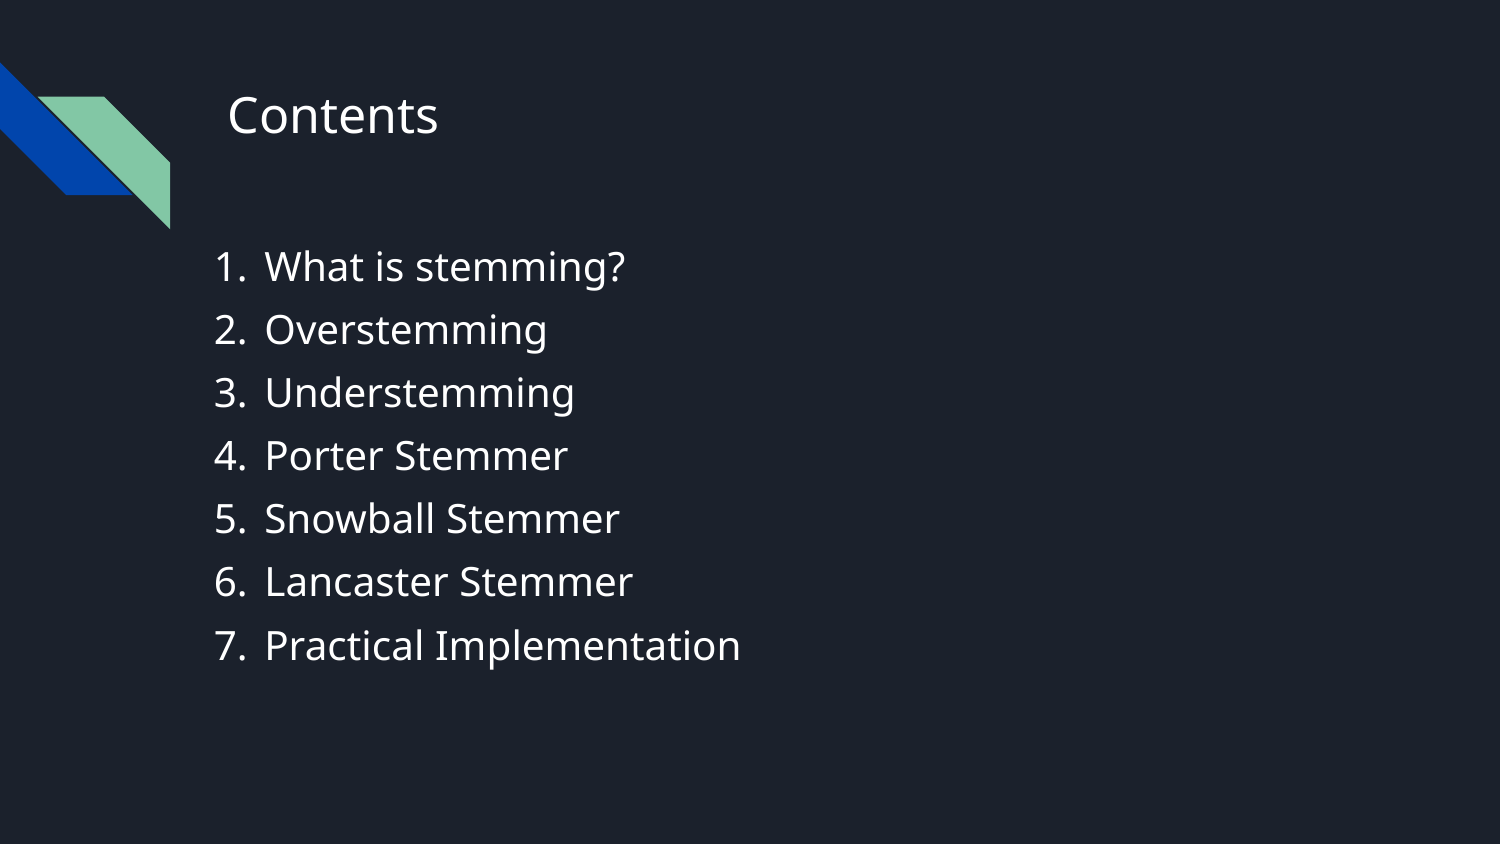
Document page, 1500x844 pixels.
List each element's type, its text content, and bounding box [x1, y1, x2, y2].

list What is stemming? Overstemming Understemming Porter Stemmer Snowball Stemmer Lancaster Stemmer Practical Implementation [188, 214, 1344, 693]
title Contents [212, 64, 1368, 215]
